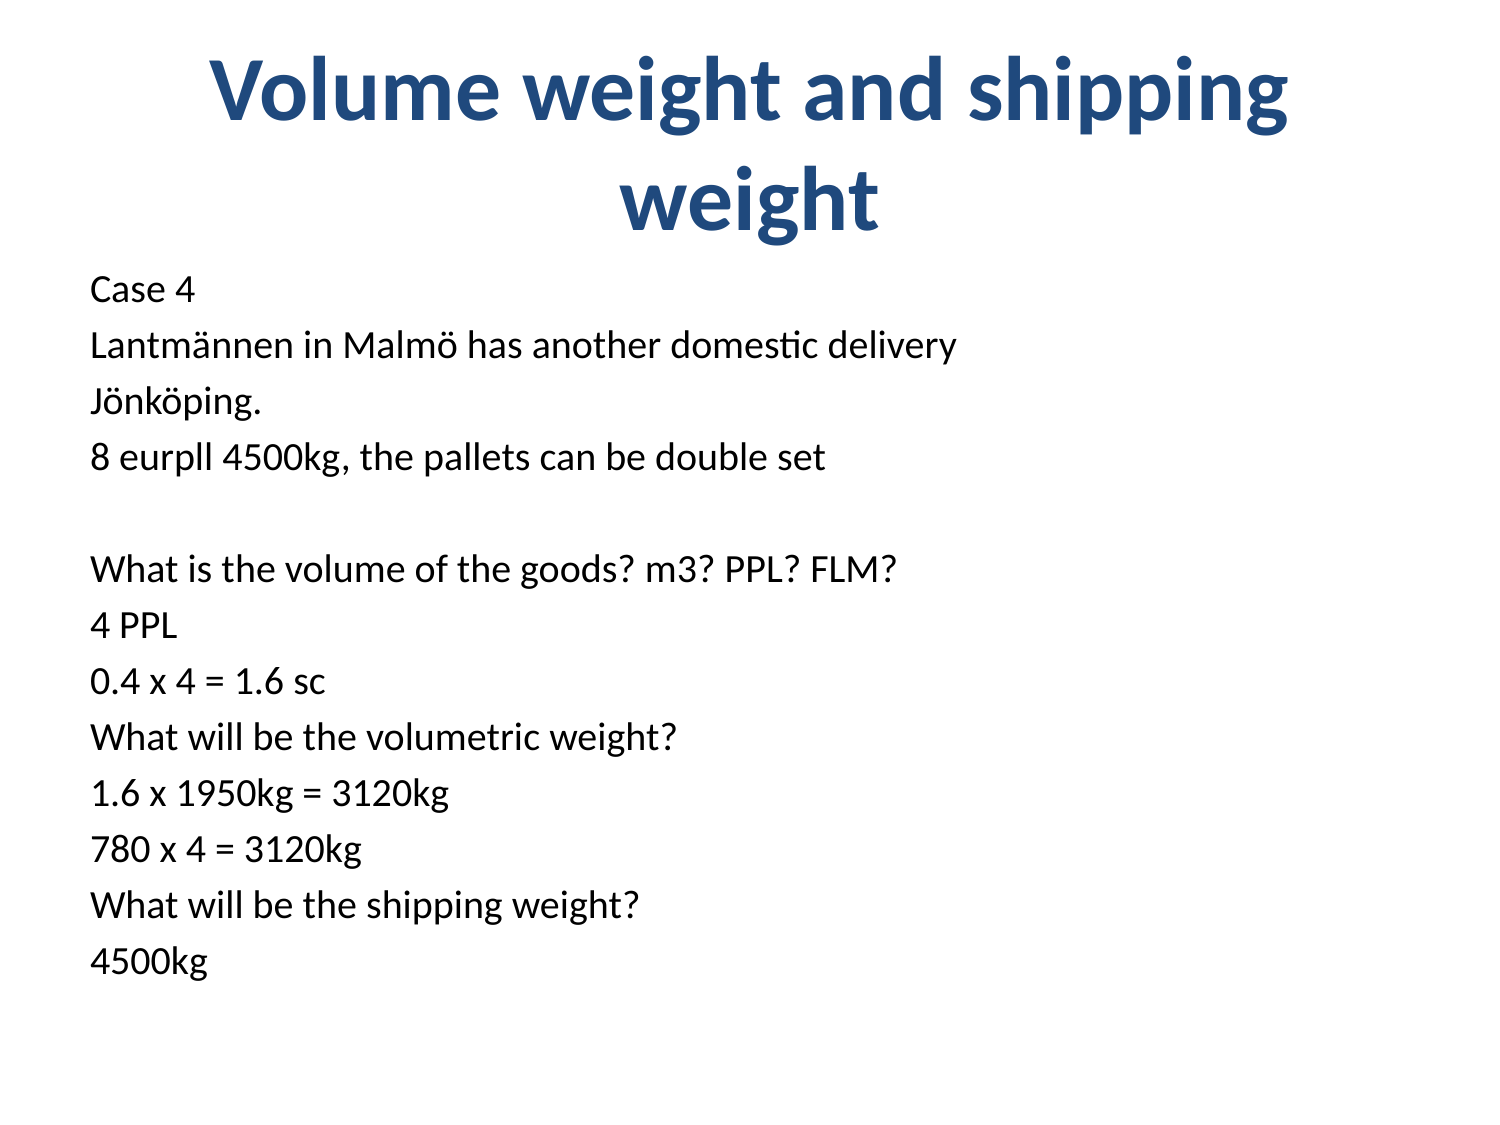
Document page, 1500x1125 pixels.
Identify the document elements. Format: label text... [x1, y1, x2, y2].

title Volume weight and shipping weight [75, 45, 1425, 233]
list Case 4 Lantmännen in Malmö has another domestic delivery Jönköping. 8 eurpll 4500kg, the pallets can be double set What is the volume of the goods? m3? PPL? FLM? 4 PPL 0.4 x 4 = 1.6 sc What will be the volumetric weight? 1.6 x 1950kg = 3120kg 780 x 4 = 3120kg What will be the shipping weight? 4500kg [75, 255, 1425, 998]
